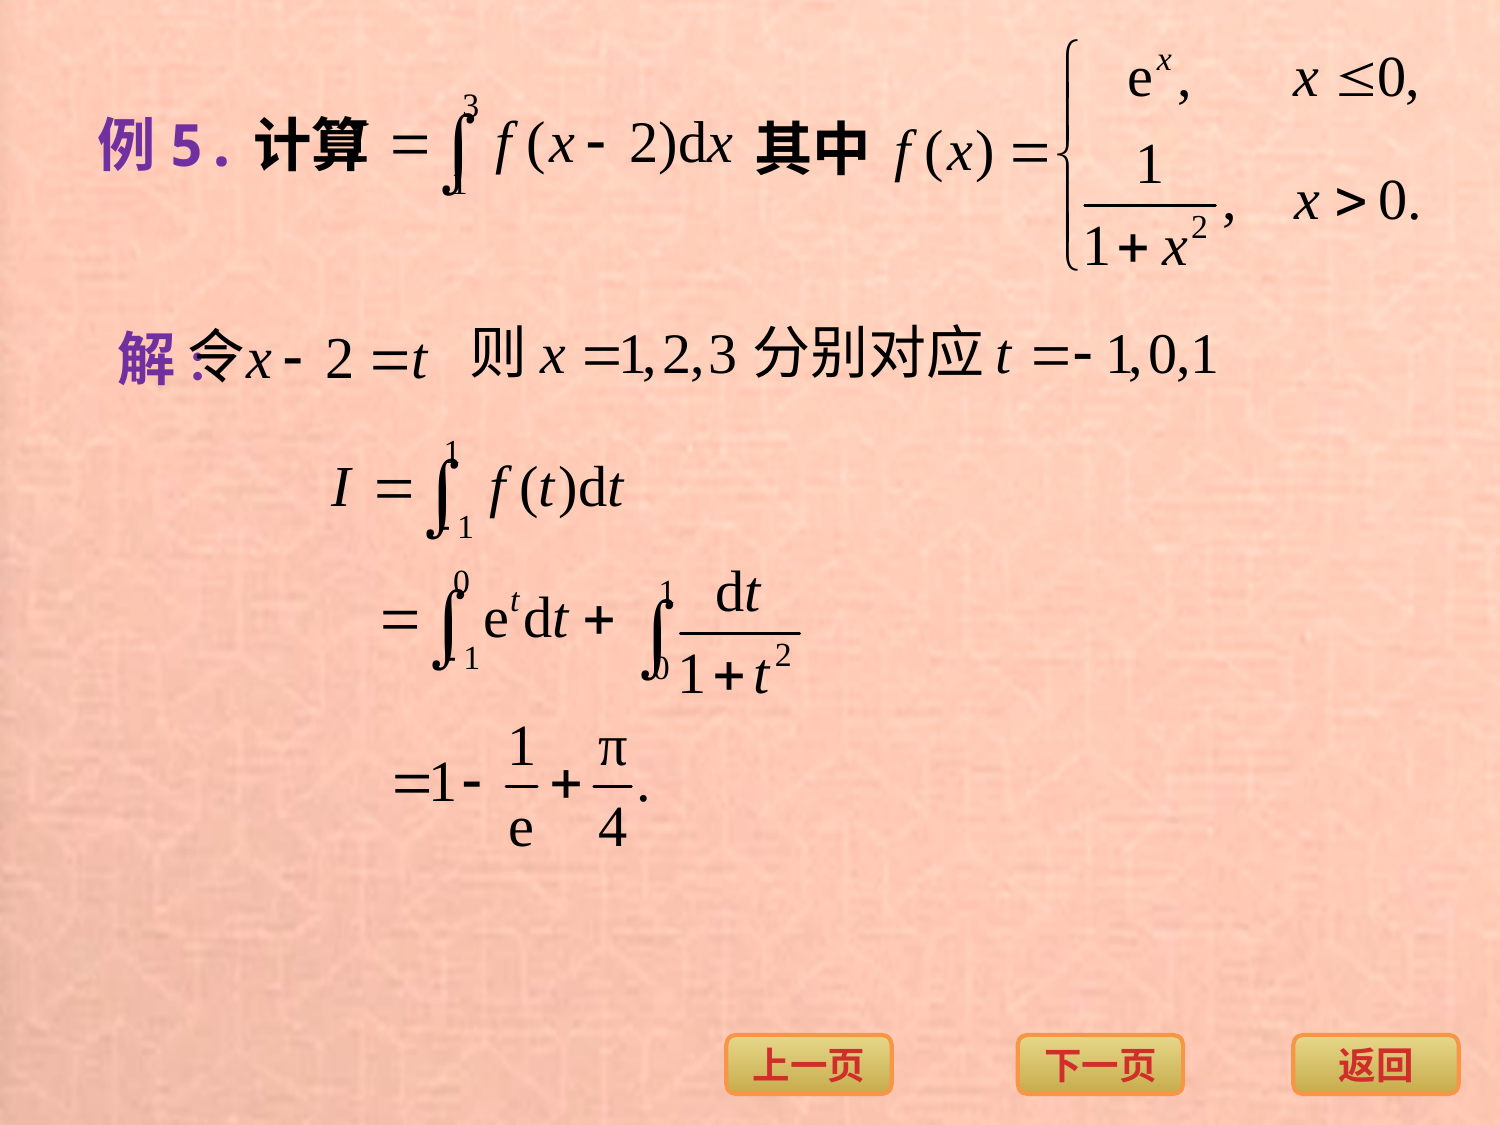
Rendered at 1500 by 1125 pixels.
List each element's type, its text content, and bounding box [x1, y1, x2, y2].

text_box 解: [102, 314, 263, 400]
text_box 例5.计算 [82, 100, 337, 186]
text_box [627, 562, 806, 701]
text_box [342, 86, 748, 201]
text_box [326, 432, 632, 545]
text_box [186, 322, 445, 392]
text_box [879, 34, 1423, 276]
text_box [751, 321, 1217, 393]
text_box 其中 [752, 105, 874, 190]
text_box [373, 562, 619, 676]
picture [0, 1, 1500, 1125]
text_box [468, 321, 739, 392]
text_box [385, 715, 651, 854]
